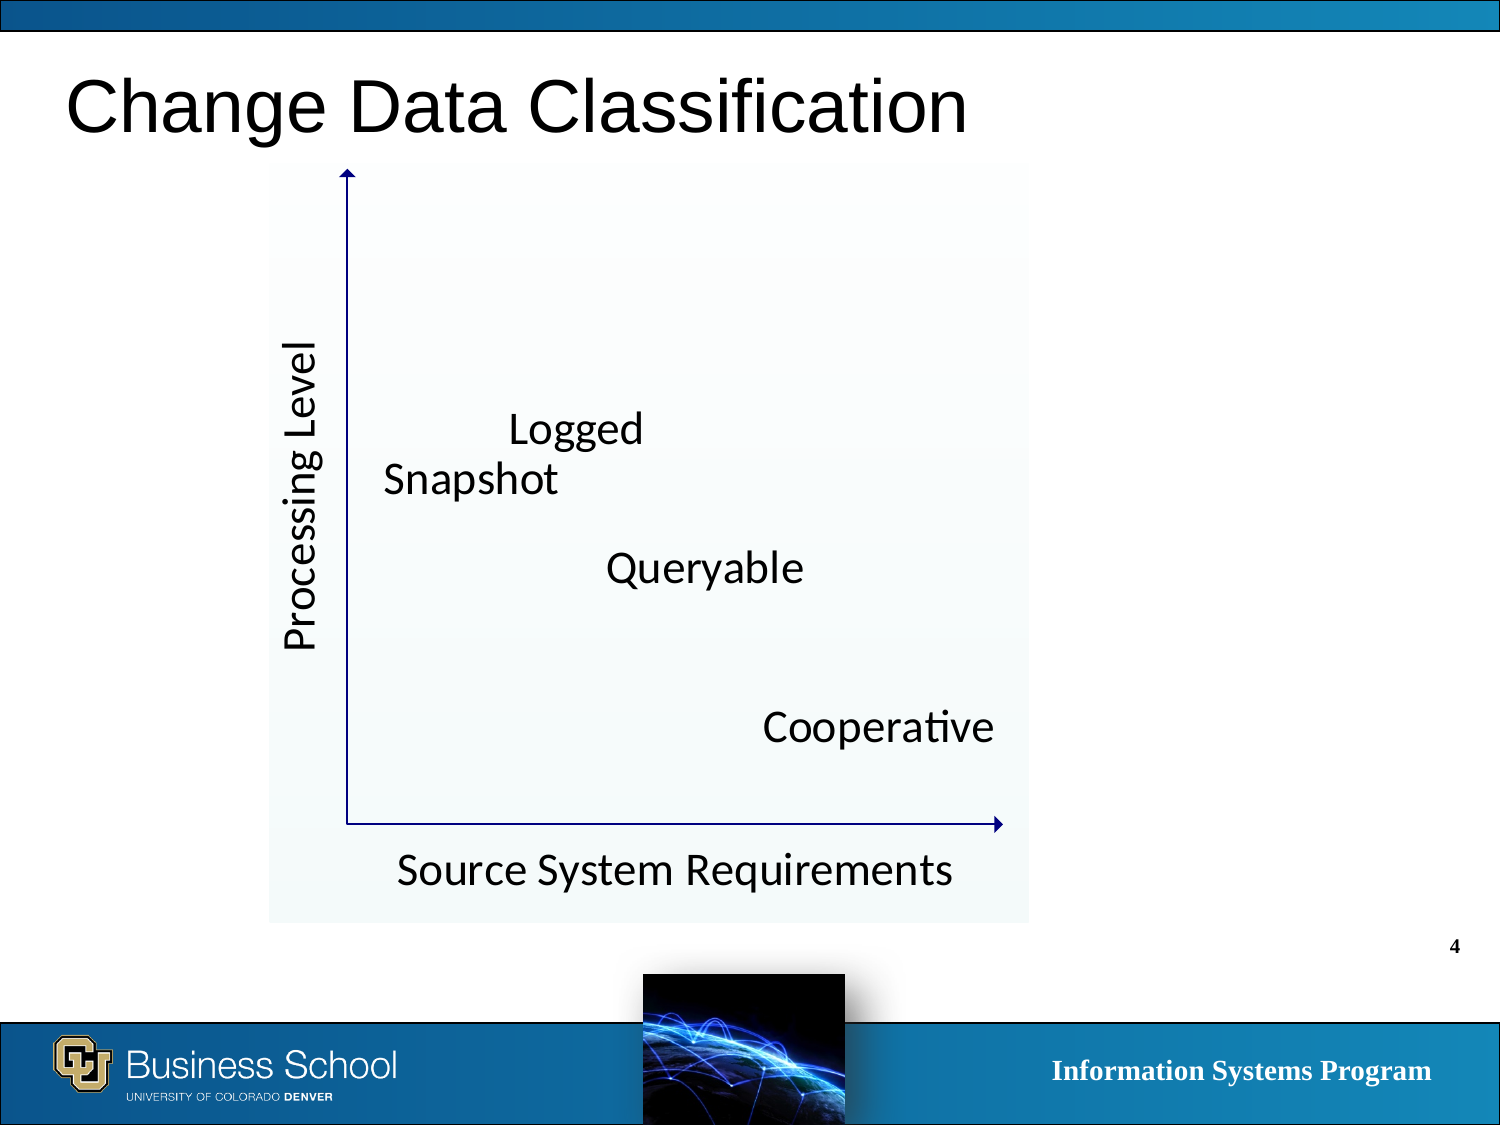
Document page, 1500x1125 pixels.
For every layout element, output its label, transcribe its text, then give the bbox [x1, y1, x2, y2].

picture [643, 974, 845, 1125]
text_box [269, 163, 1029, 924]
picture [53, 1034, 396, 1101]
title Change Data Classification [49, 49, 1426, 163]
